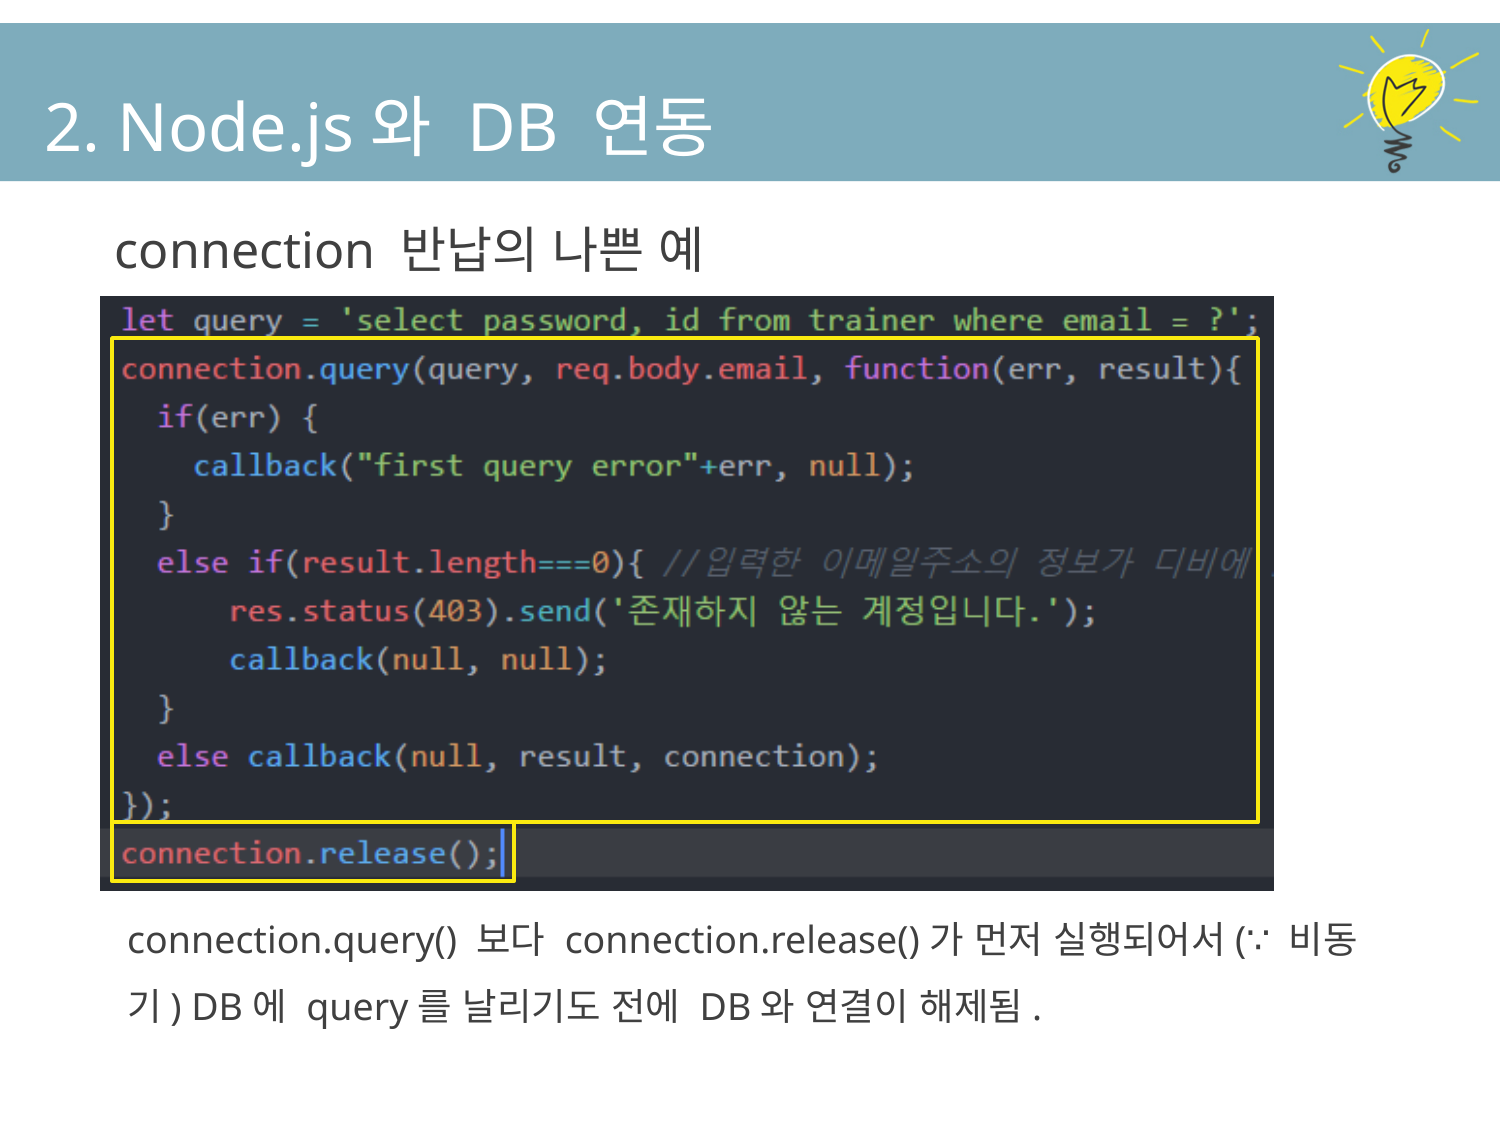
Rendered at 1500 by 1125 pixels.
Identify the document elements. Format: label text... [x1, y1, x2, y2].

text_box connection 반납의 나쁜 예 [100, 211, 762, 287]
text_box 2. Node.js와 DB 연동 [29, 76, 904, 172]
text_box connection.query() 보다 connection.release()가 먼저 실행되어서(∵ 비동기) DB에 query를 날리기도 전에 DB와 연결이 해제됨. [112, 885, 1424, 1036]
picture [0, 0, 1500, 1125]
